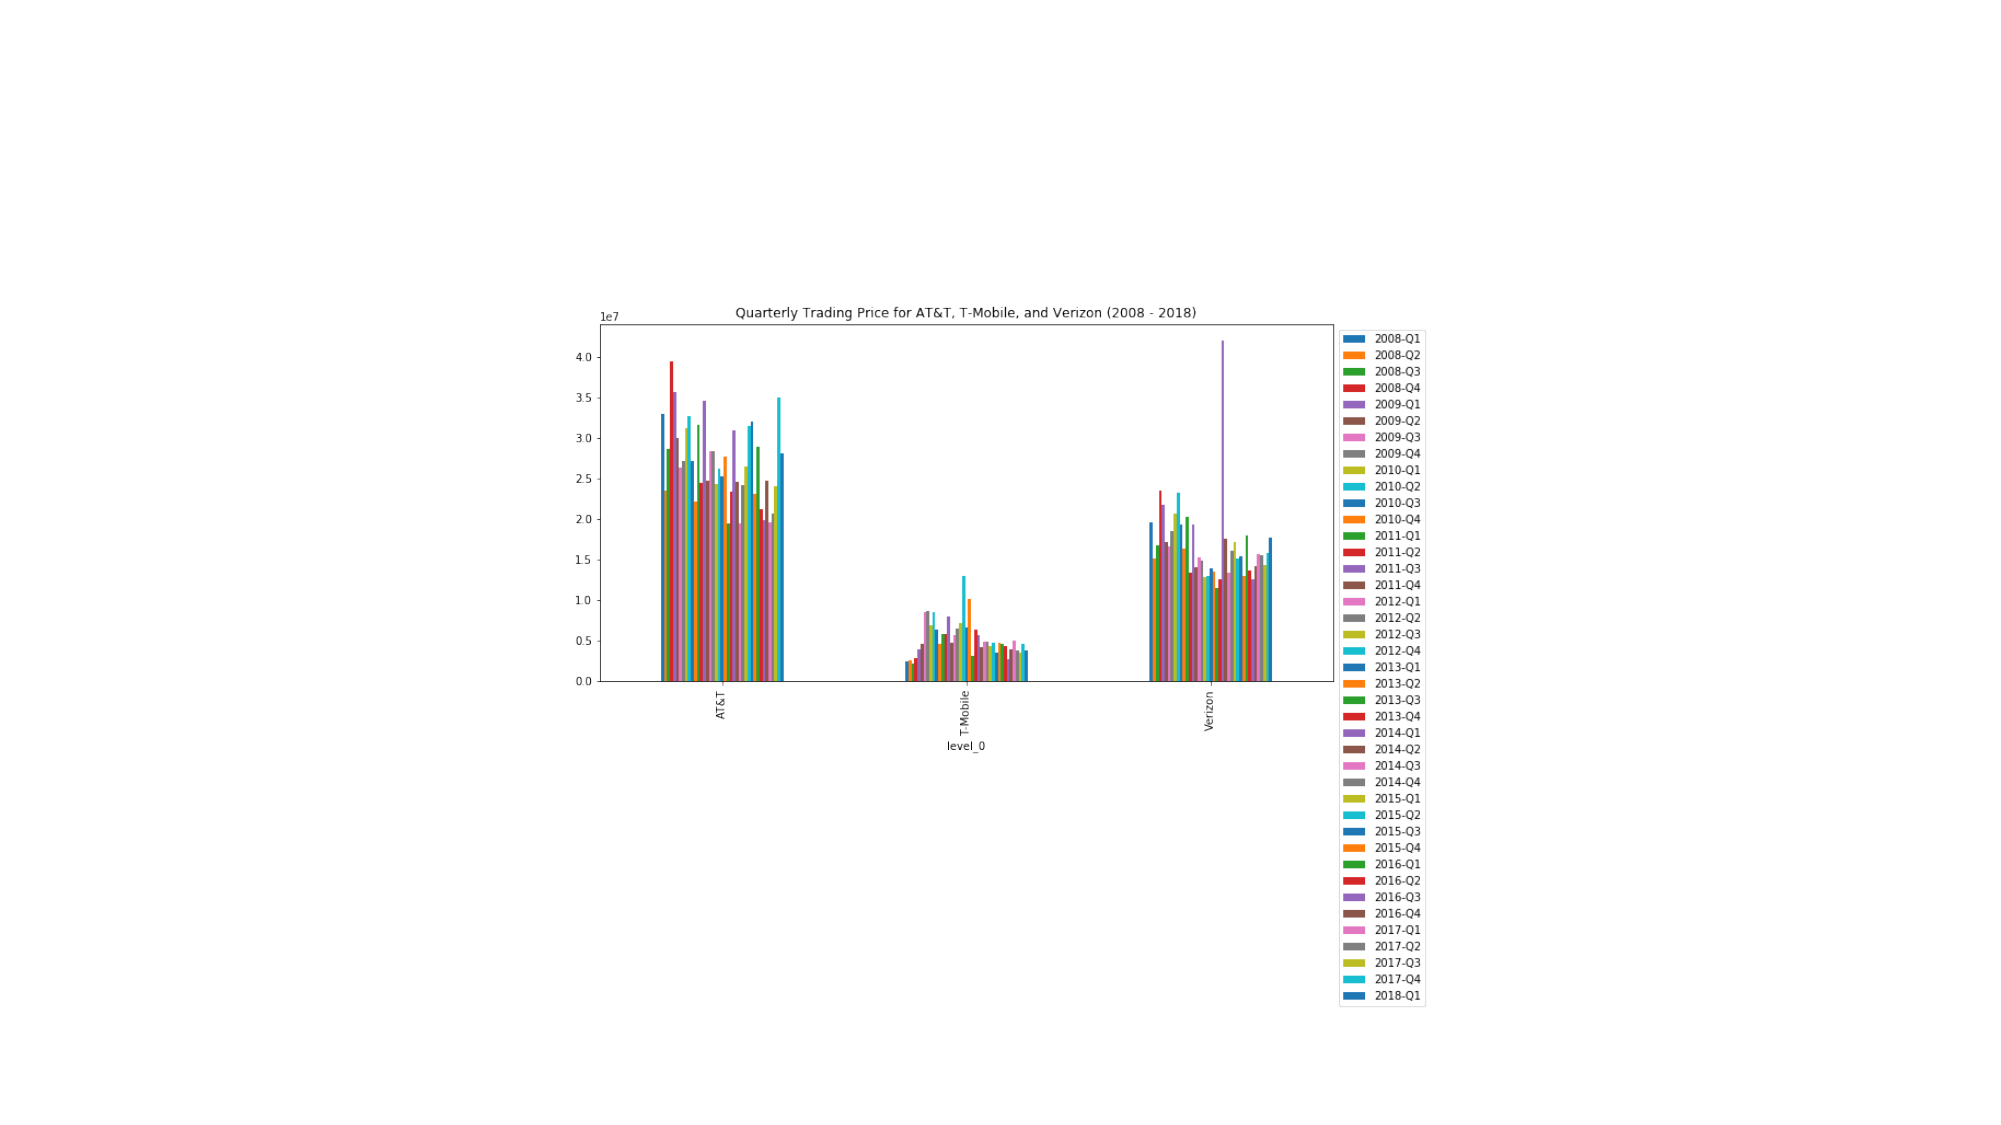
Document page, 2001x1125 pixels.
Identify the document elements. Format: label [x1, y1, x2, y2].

list [567, 299, 1433, 1014]
